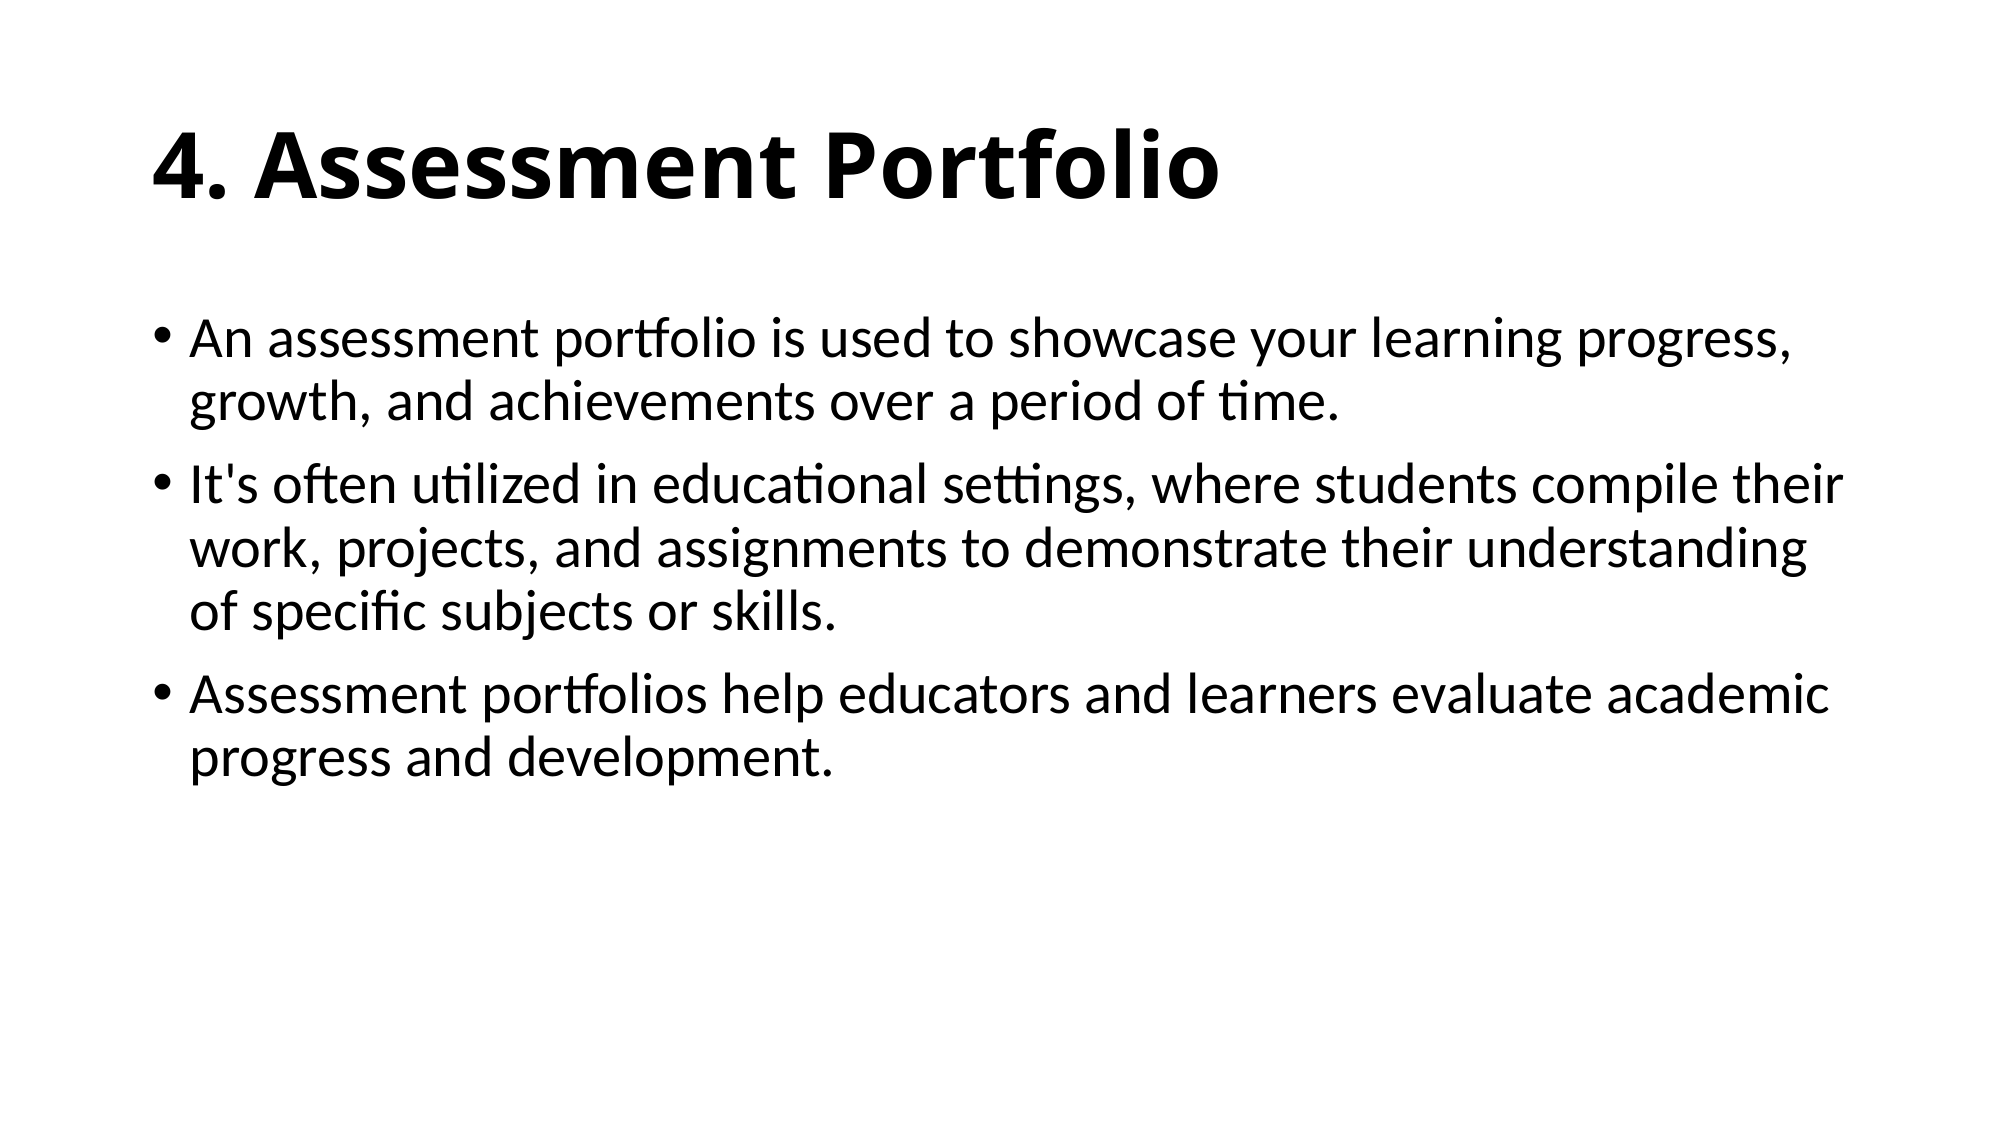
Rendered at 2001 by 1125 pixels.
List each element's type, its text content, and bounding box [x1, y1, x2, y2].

title 4. Assessment Portfolio [137, 59, 1863, 278]
list An assessment portfolio is used to showcase your learning progress, growth, and achievements over a period of time. It's often utilized in educational settings, where students compile their work, projects, and assignments to demonstrate their understanding of specific subjects or skills. Assessment portfolios help educators and learners evaluate academic progress and development. [137, 299, 1863, 1014]
